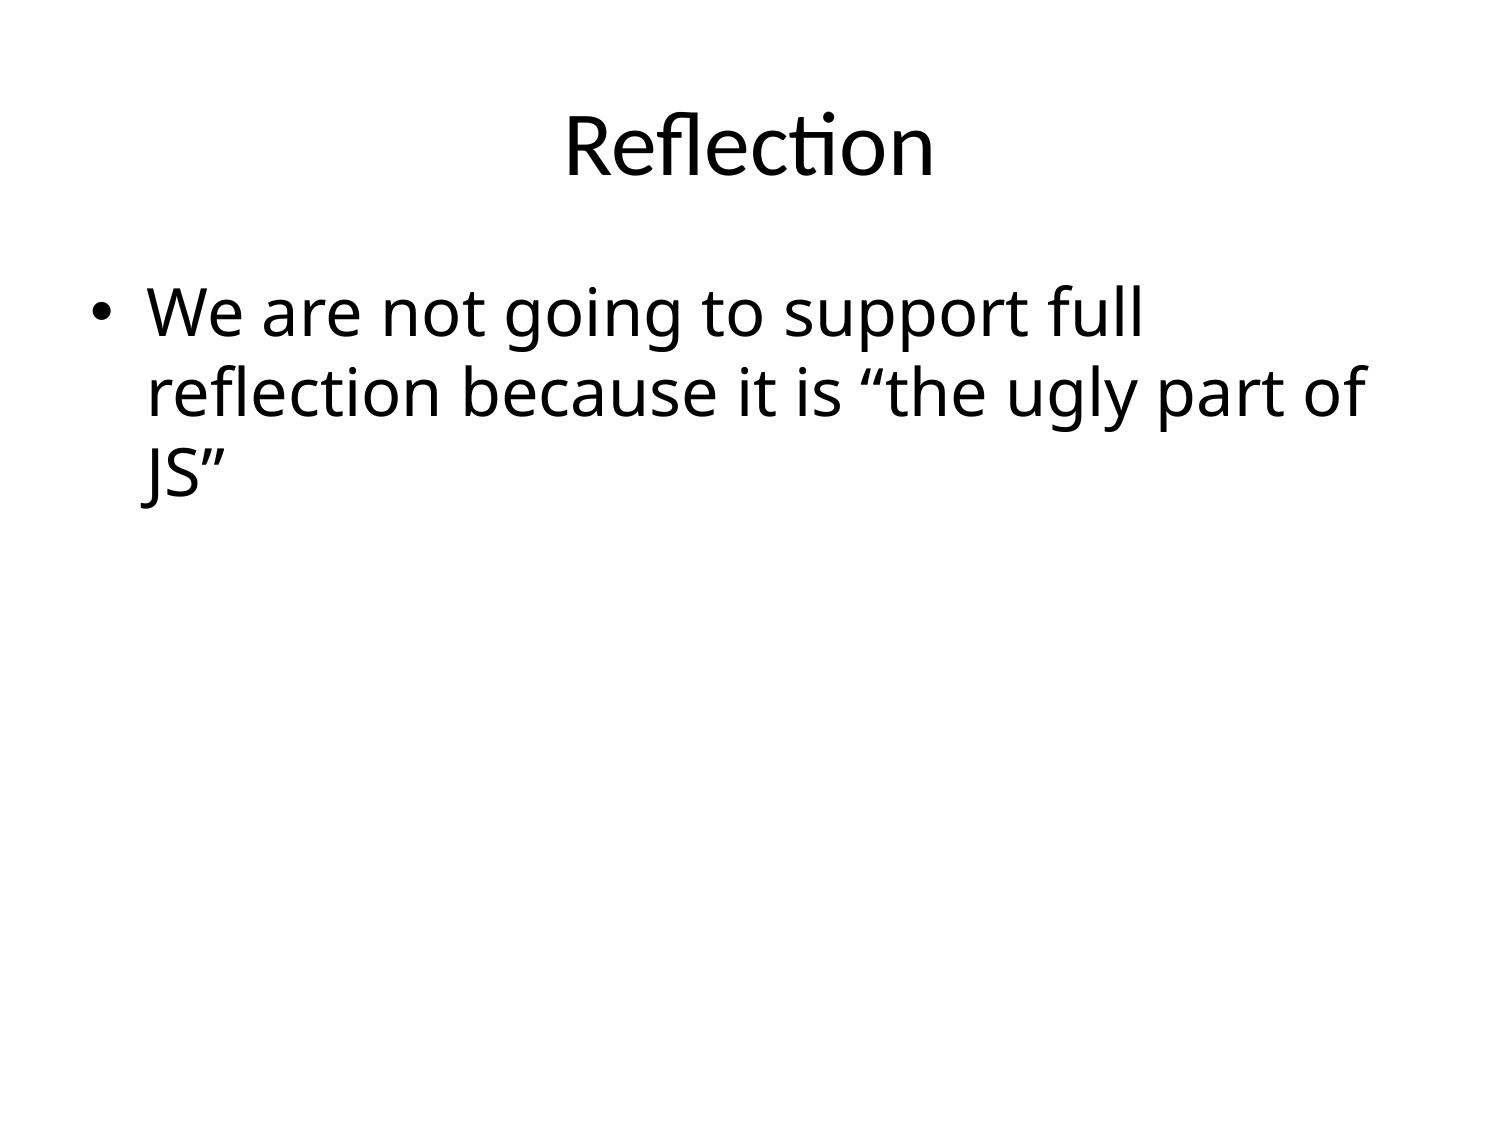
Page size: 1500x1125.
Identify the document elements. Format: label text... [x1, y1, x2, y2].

list We are not going to support full reflection because it is “the ugly part of JS” [75, 262, 1425, 1005]
title Reflection [75, 45, 1425, 233]
